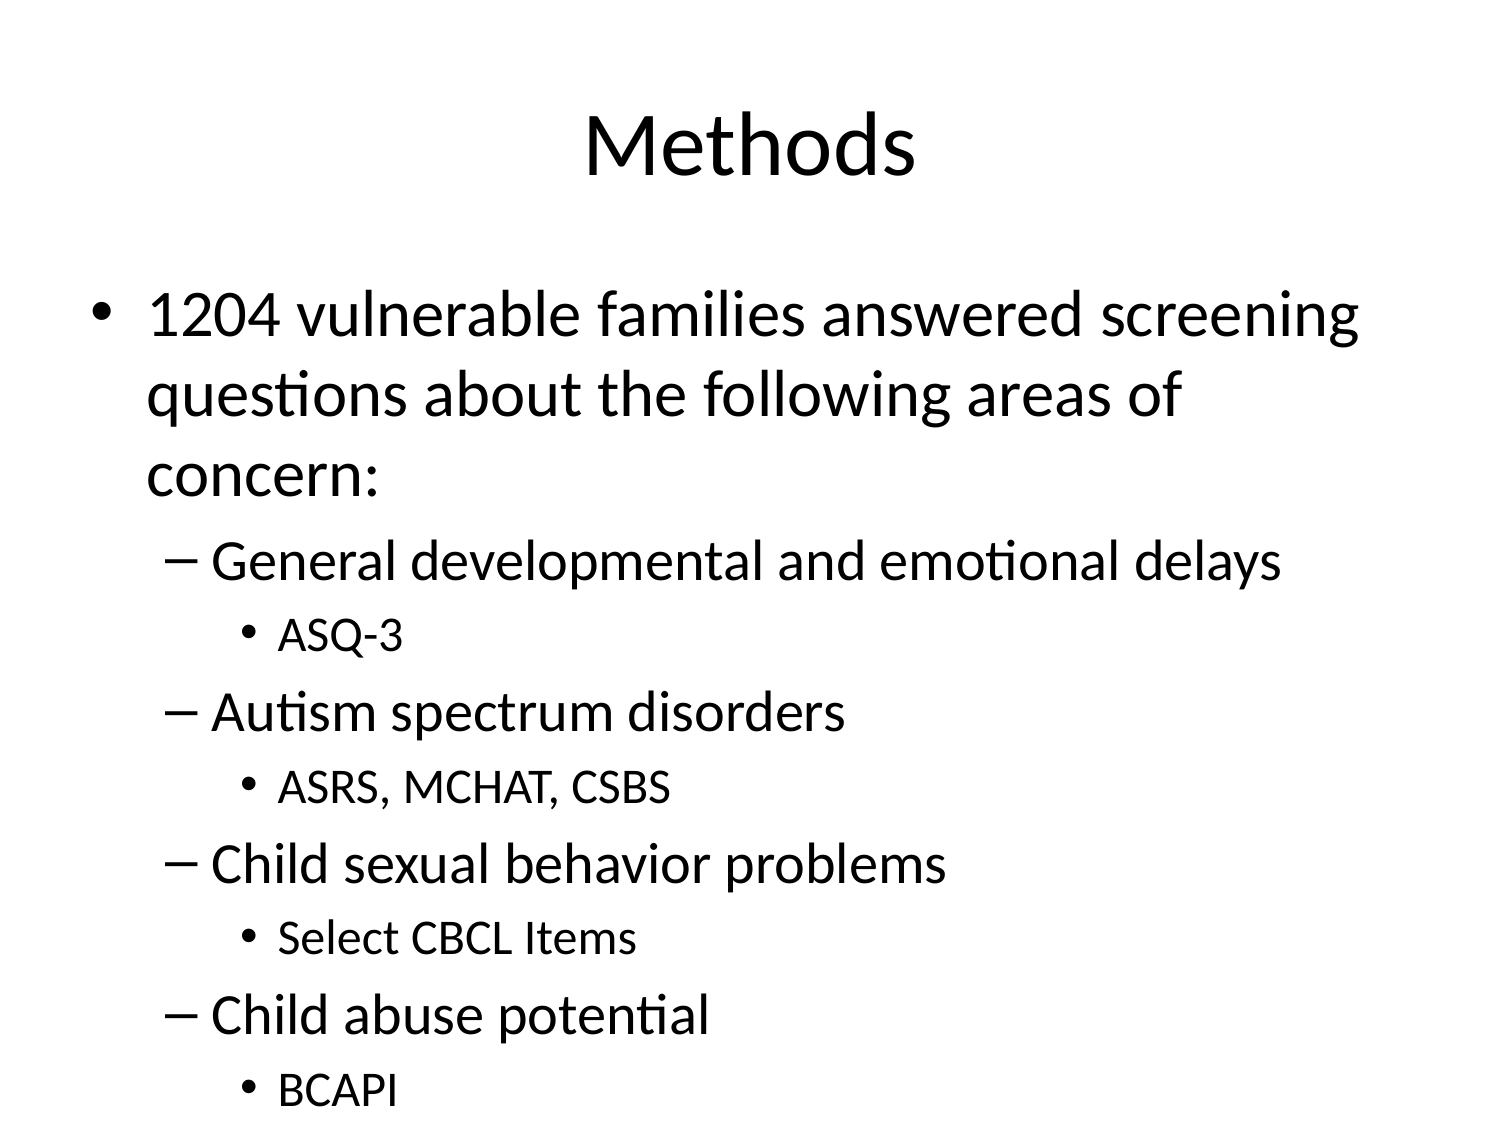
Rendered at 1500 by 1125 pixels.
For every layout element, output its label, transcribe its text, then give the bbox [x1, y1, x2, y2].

title Methods [75, 45, 1425, 233]
list 1204 vulnerable families answered screening questions about the following areas of concern: General developmental and emotional delays ASQ-3 Autism spectrum disorders ASRS, MCHAT, CSBS Child sexual behavior problems Select CBCL Items Child abuse potential BCAPI [75, 262, 1425, 1125]
